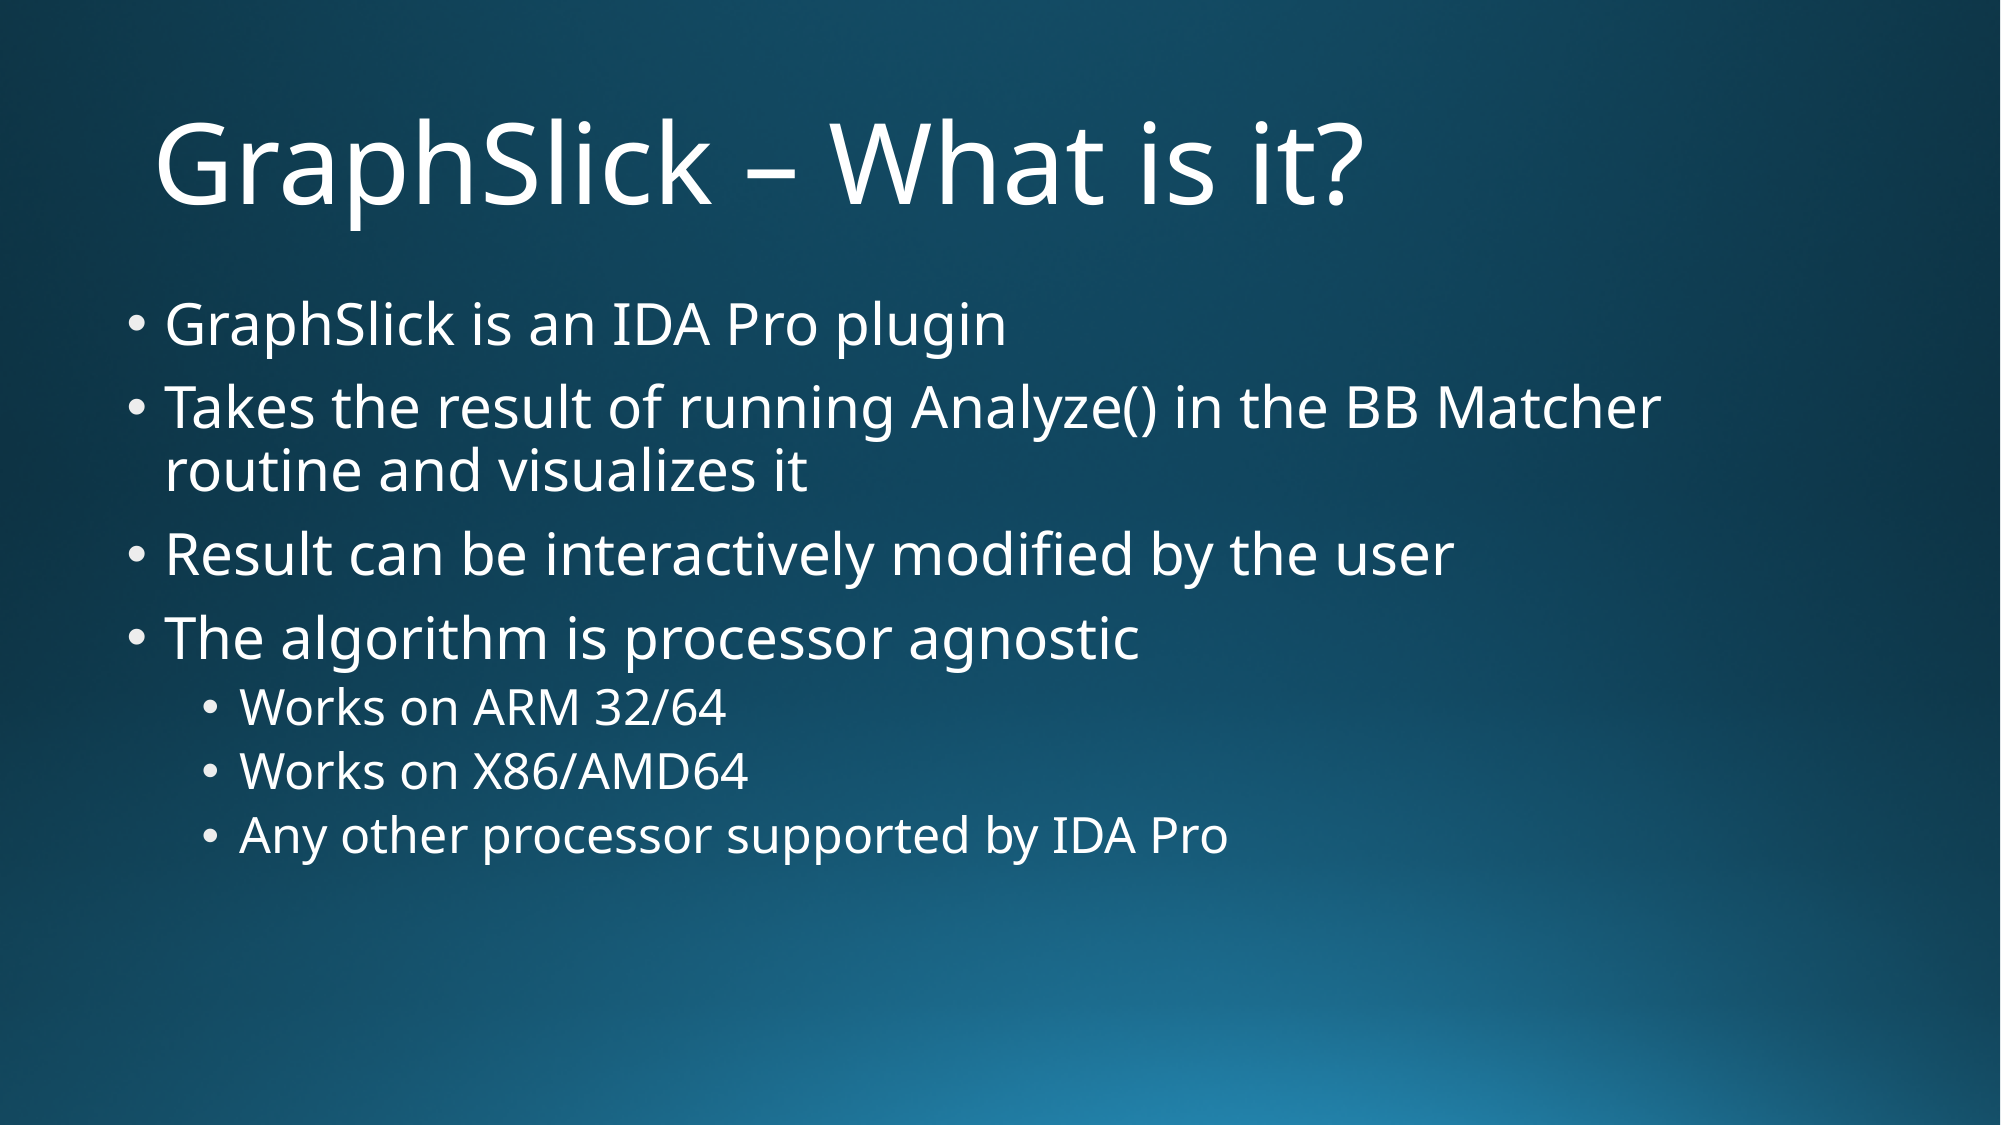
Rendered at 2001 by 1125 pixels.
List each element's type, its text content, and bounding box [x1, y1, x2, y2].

title GraphSlick – What is it? [137, 59, 1863, 278]
list GraphSlick is an IDA Pro plugin Takes the result of running Analyze() in the BB Matcher routine and visualizes it Result can be interactively modified by the user The algorithm is processor agnostic Works on ARM 32/64 Works on X86/AMD64 Any other processor supported by IDA Pro [111, 287, 1791, 1033]
picture [0, 0, 2001, 1125]
